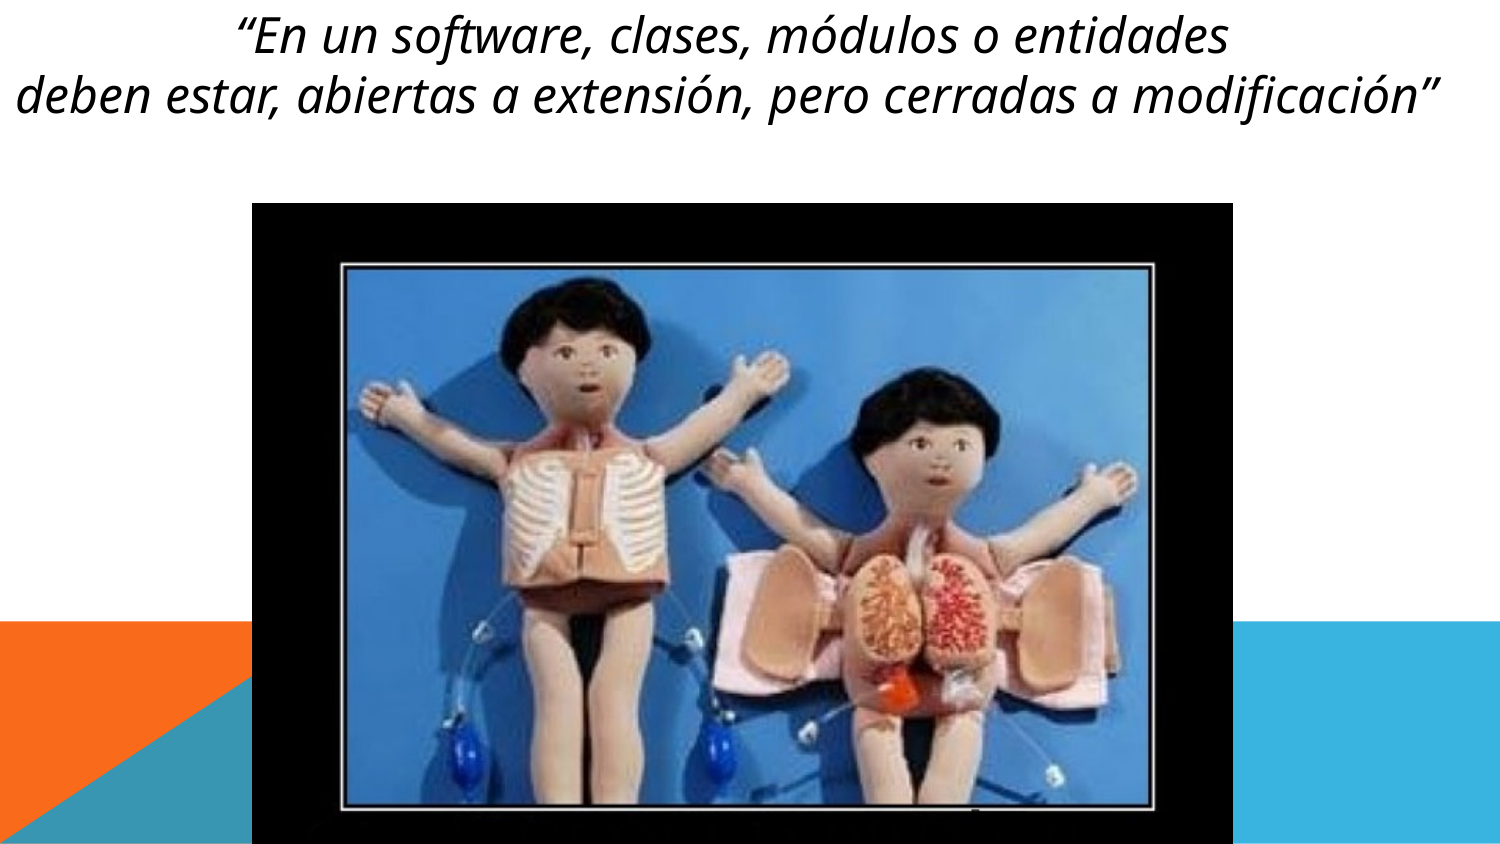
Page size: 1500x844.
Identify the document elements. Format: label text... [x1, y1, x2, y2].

text_box “En un software, clases, módulos o entidades deben estar, abiertas a extensión, pero cerradas a modificación” [0, 0, 1467, 132]
picture [252, 202, 1233, 844]
